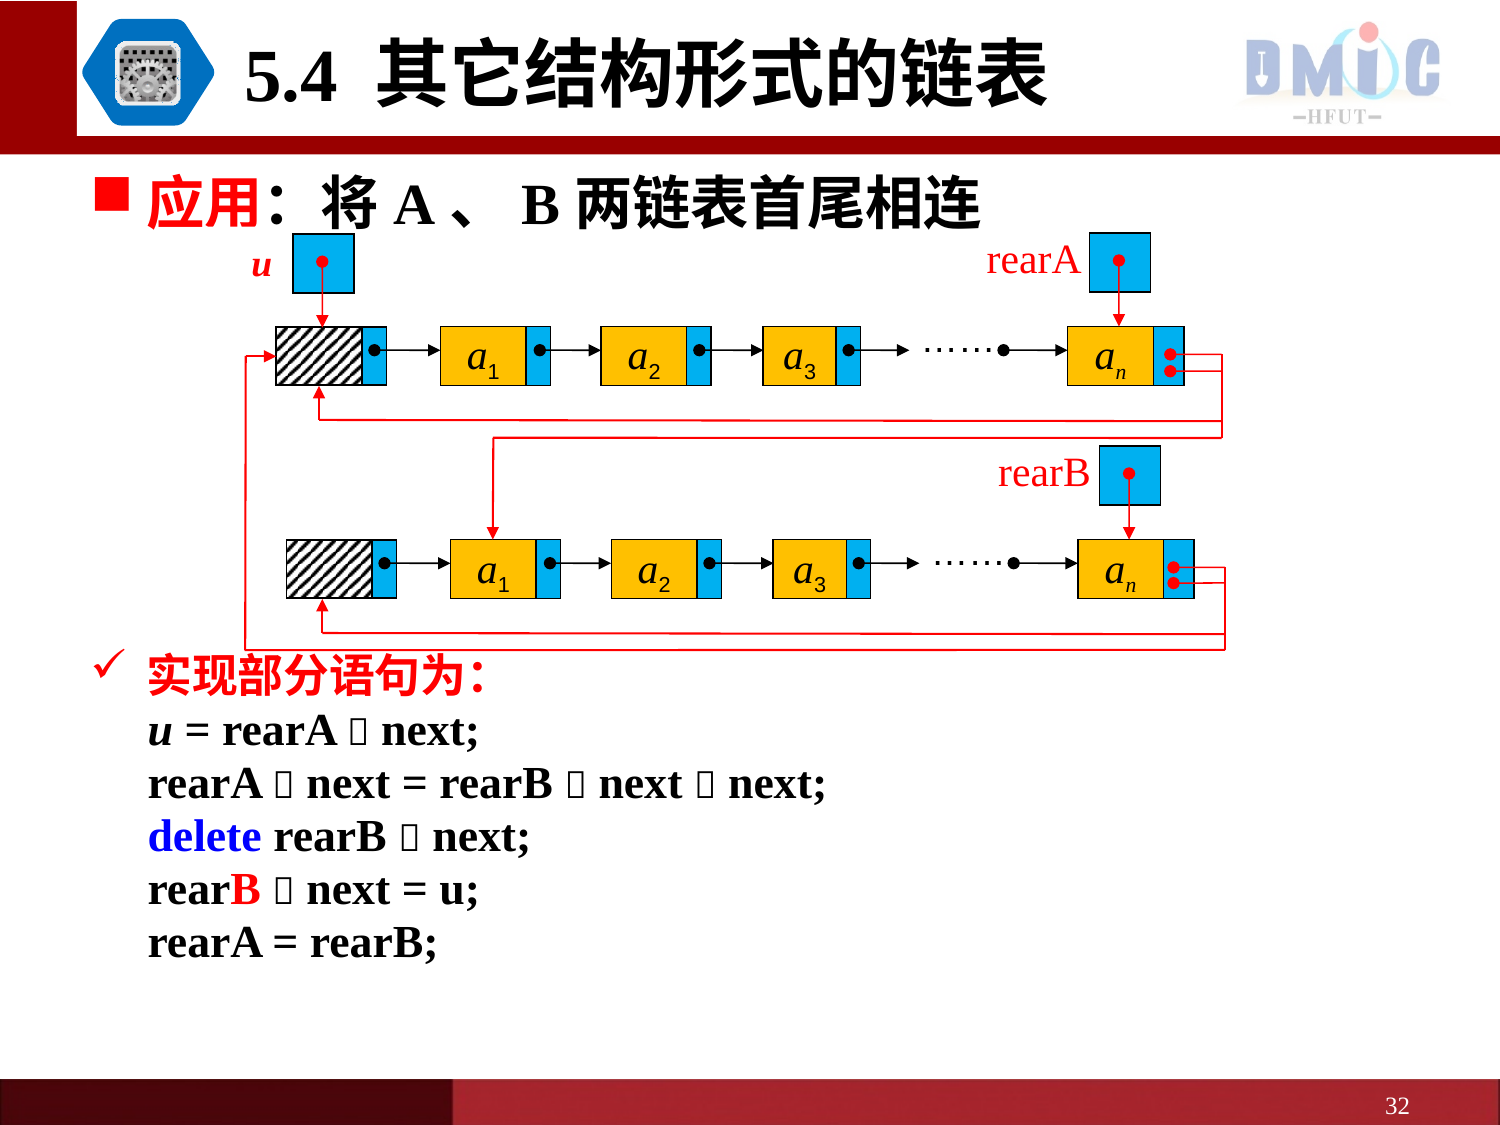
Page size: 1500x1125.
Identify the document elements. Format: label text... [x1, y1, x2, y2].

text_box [234, 231, 1185, 386]
slide_number 32 [1074, 1081, 1425, 1119]
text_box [81, 18, 1185, 126]
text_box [244, 355, 1226, 651]
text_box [203, 226, 355, 328]
picture [0, 1079, 1500, 1125]
list 应用：将A、B两链表首尾相连 实现部分语句为： u = rearA  next; rearA  next = rearB  next  next; delete rearB  next; rearB  next = u; rearA = rearB; [74, 172, 1500, 1000]
